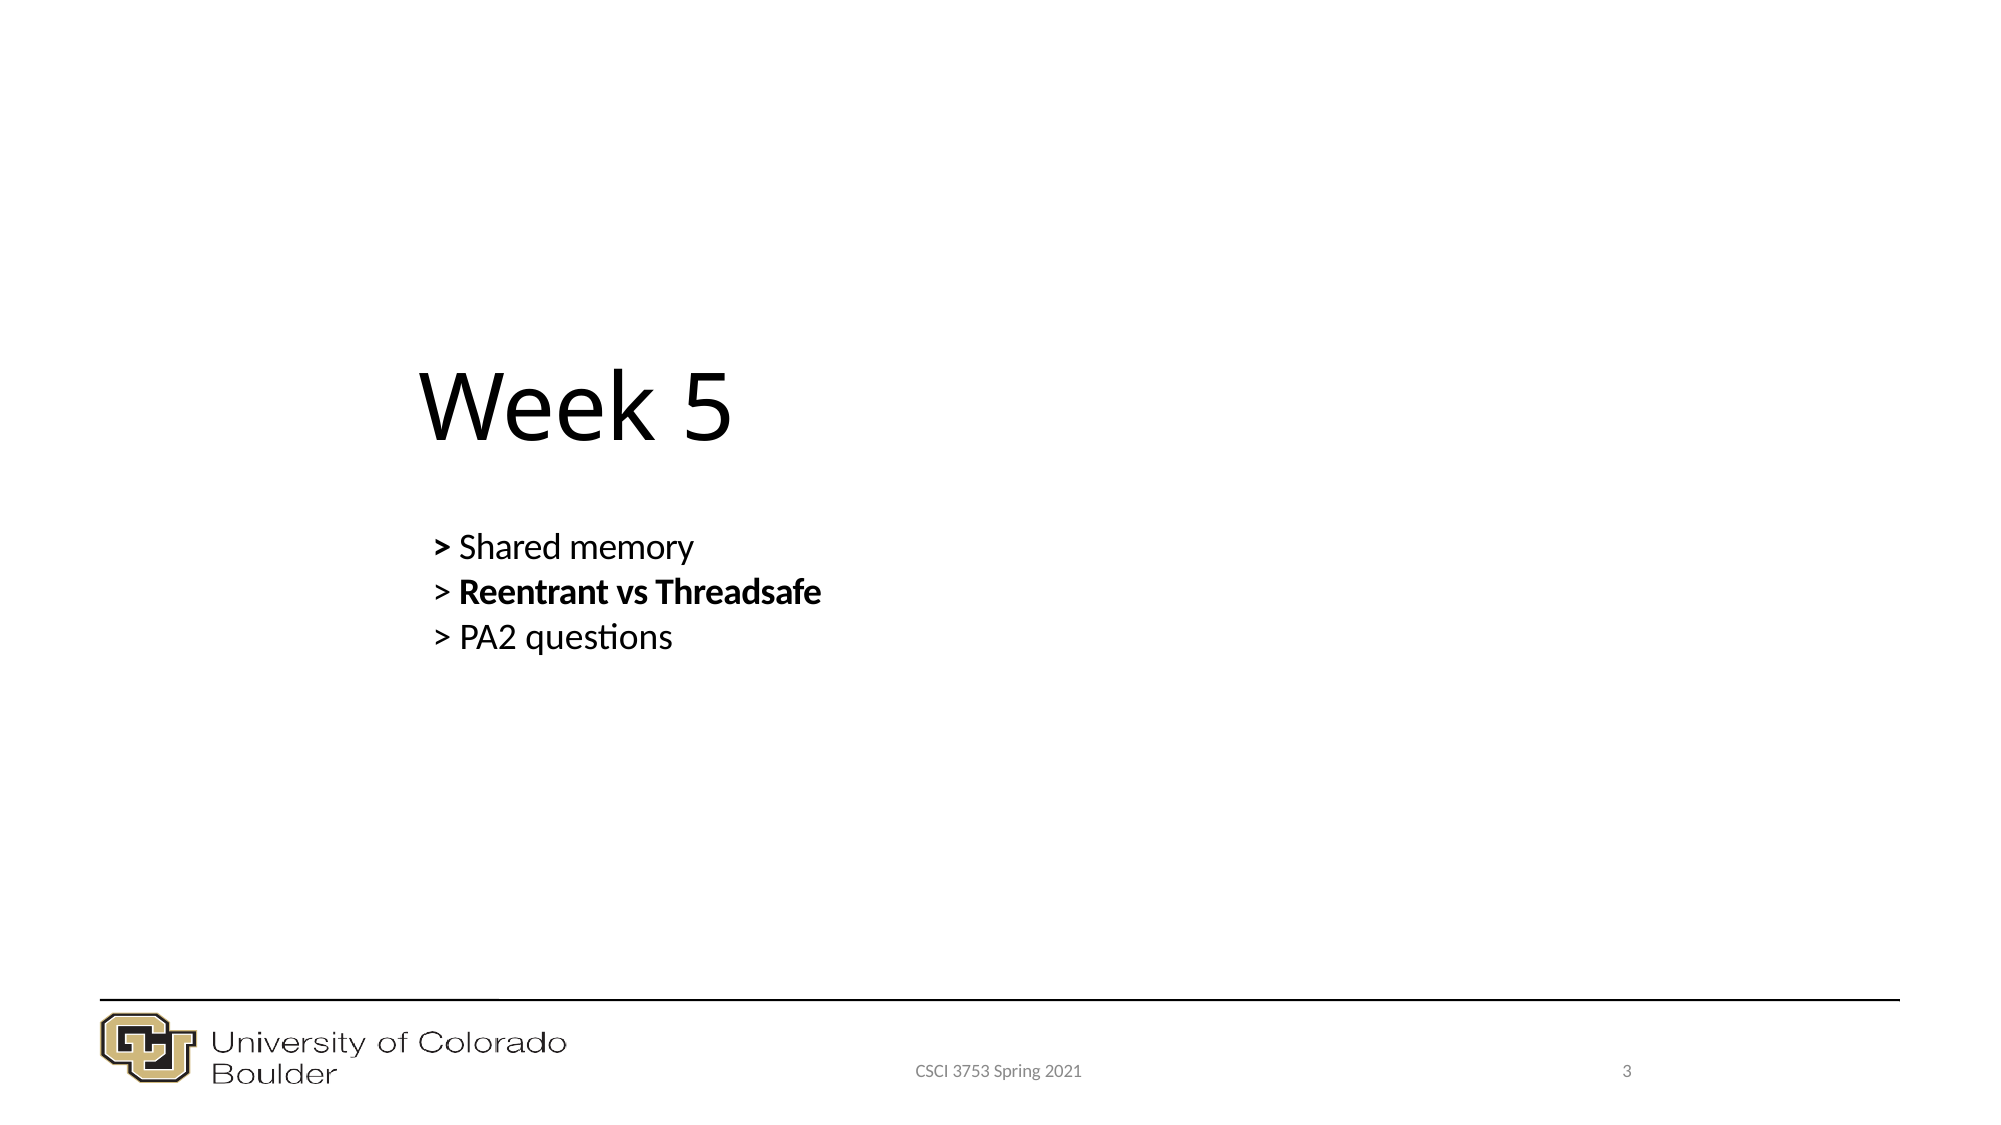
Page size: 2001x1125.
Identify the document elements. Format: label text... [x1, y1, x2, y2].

text_box CSCI 3753 Spring 2021 [913, 1057, 1087, 1082]
picture [213, 1031, 567, 1084]
title Week 5 [417, 349, 1583, 540]
text_box 3 [1620, 1057, 1634, 1082]
text_box > Shared memory > Reentrant vs Threadsafe > PA2 questions [417, 514, 1531, 665]
